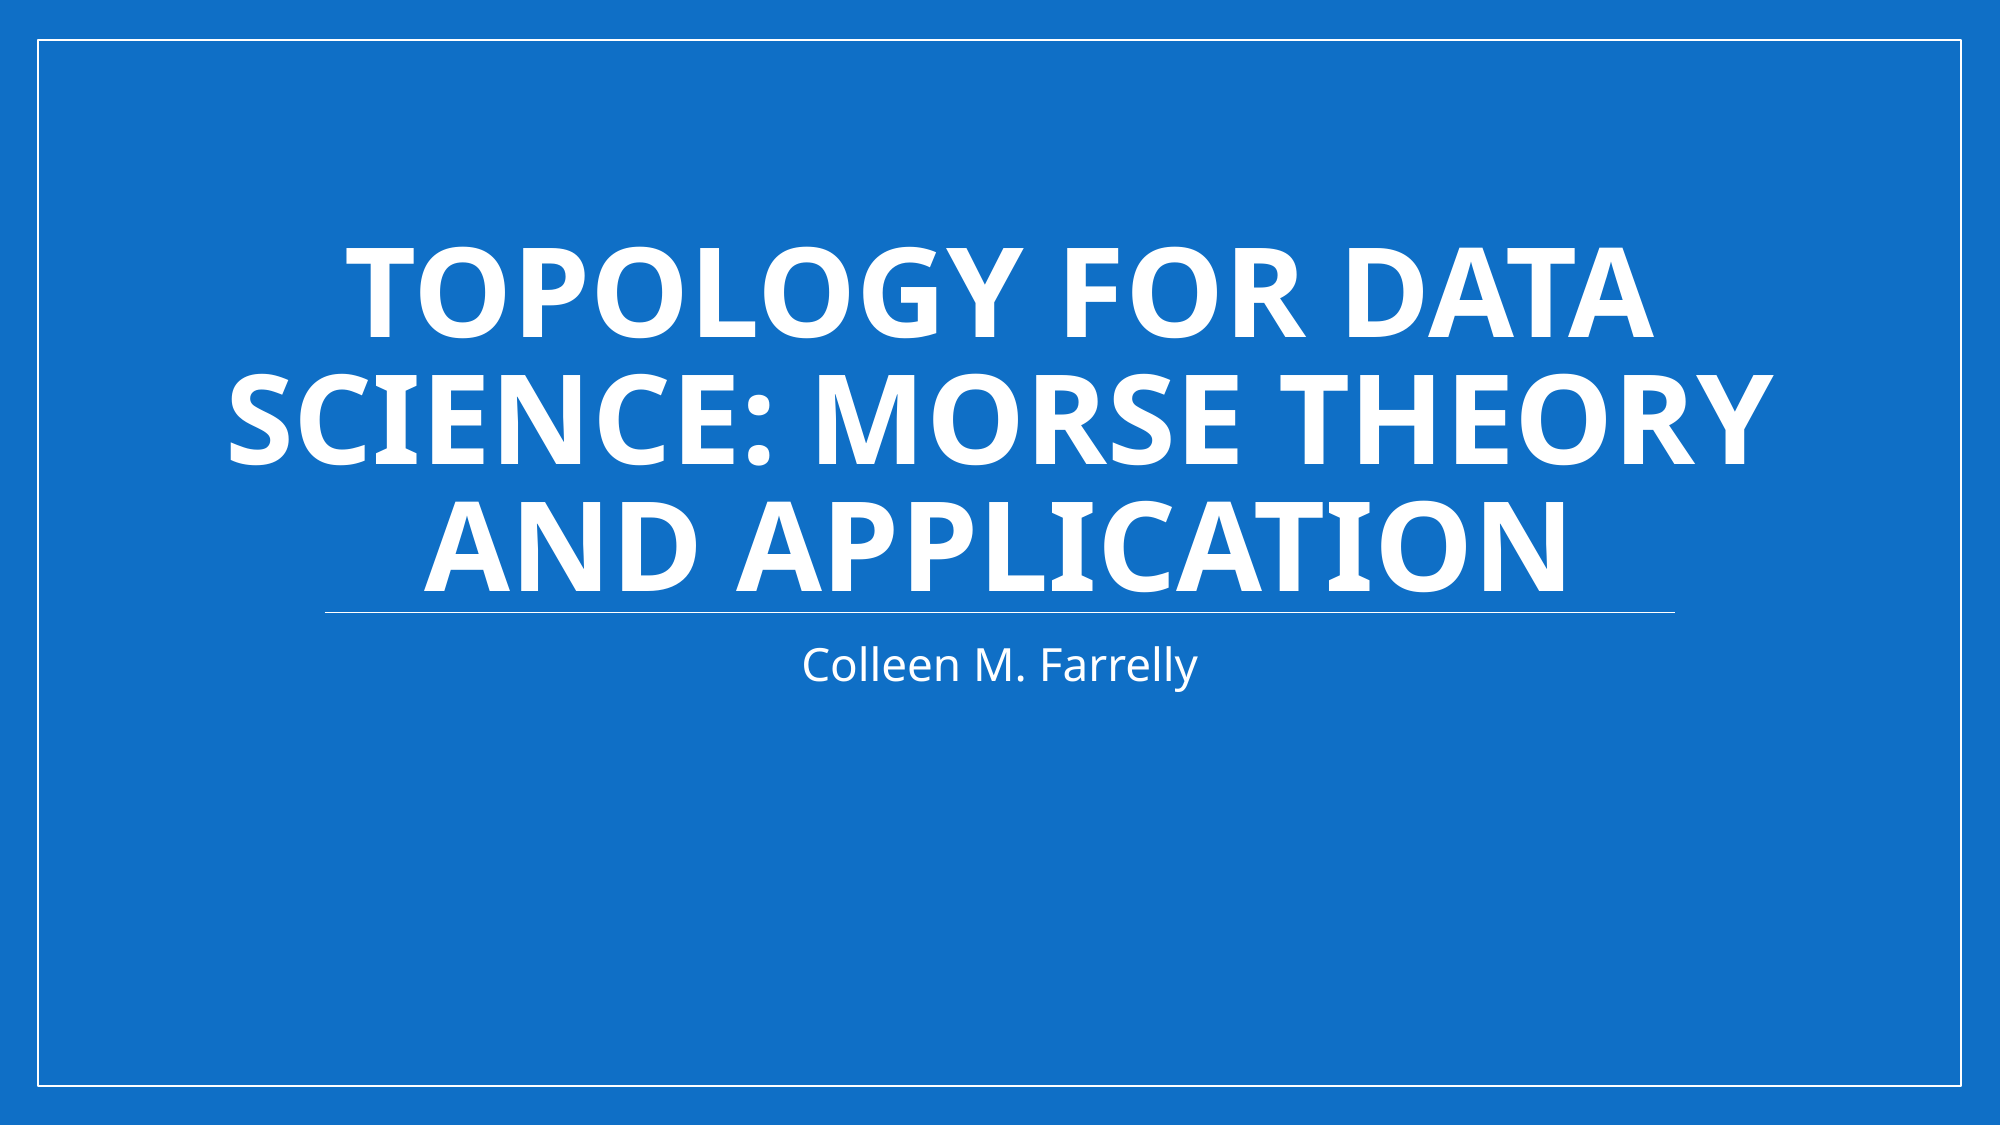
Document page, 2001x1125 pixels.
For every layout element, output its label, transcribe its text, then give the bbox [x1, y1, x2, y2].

title Topology for Data Science: Morse Theory and Application [182, 144, 1818, 625]
subtitle Colleen M. Farrelly [280, 634, 1719, 863]
